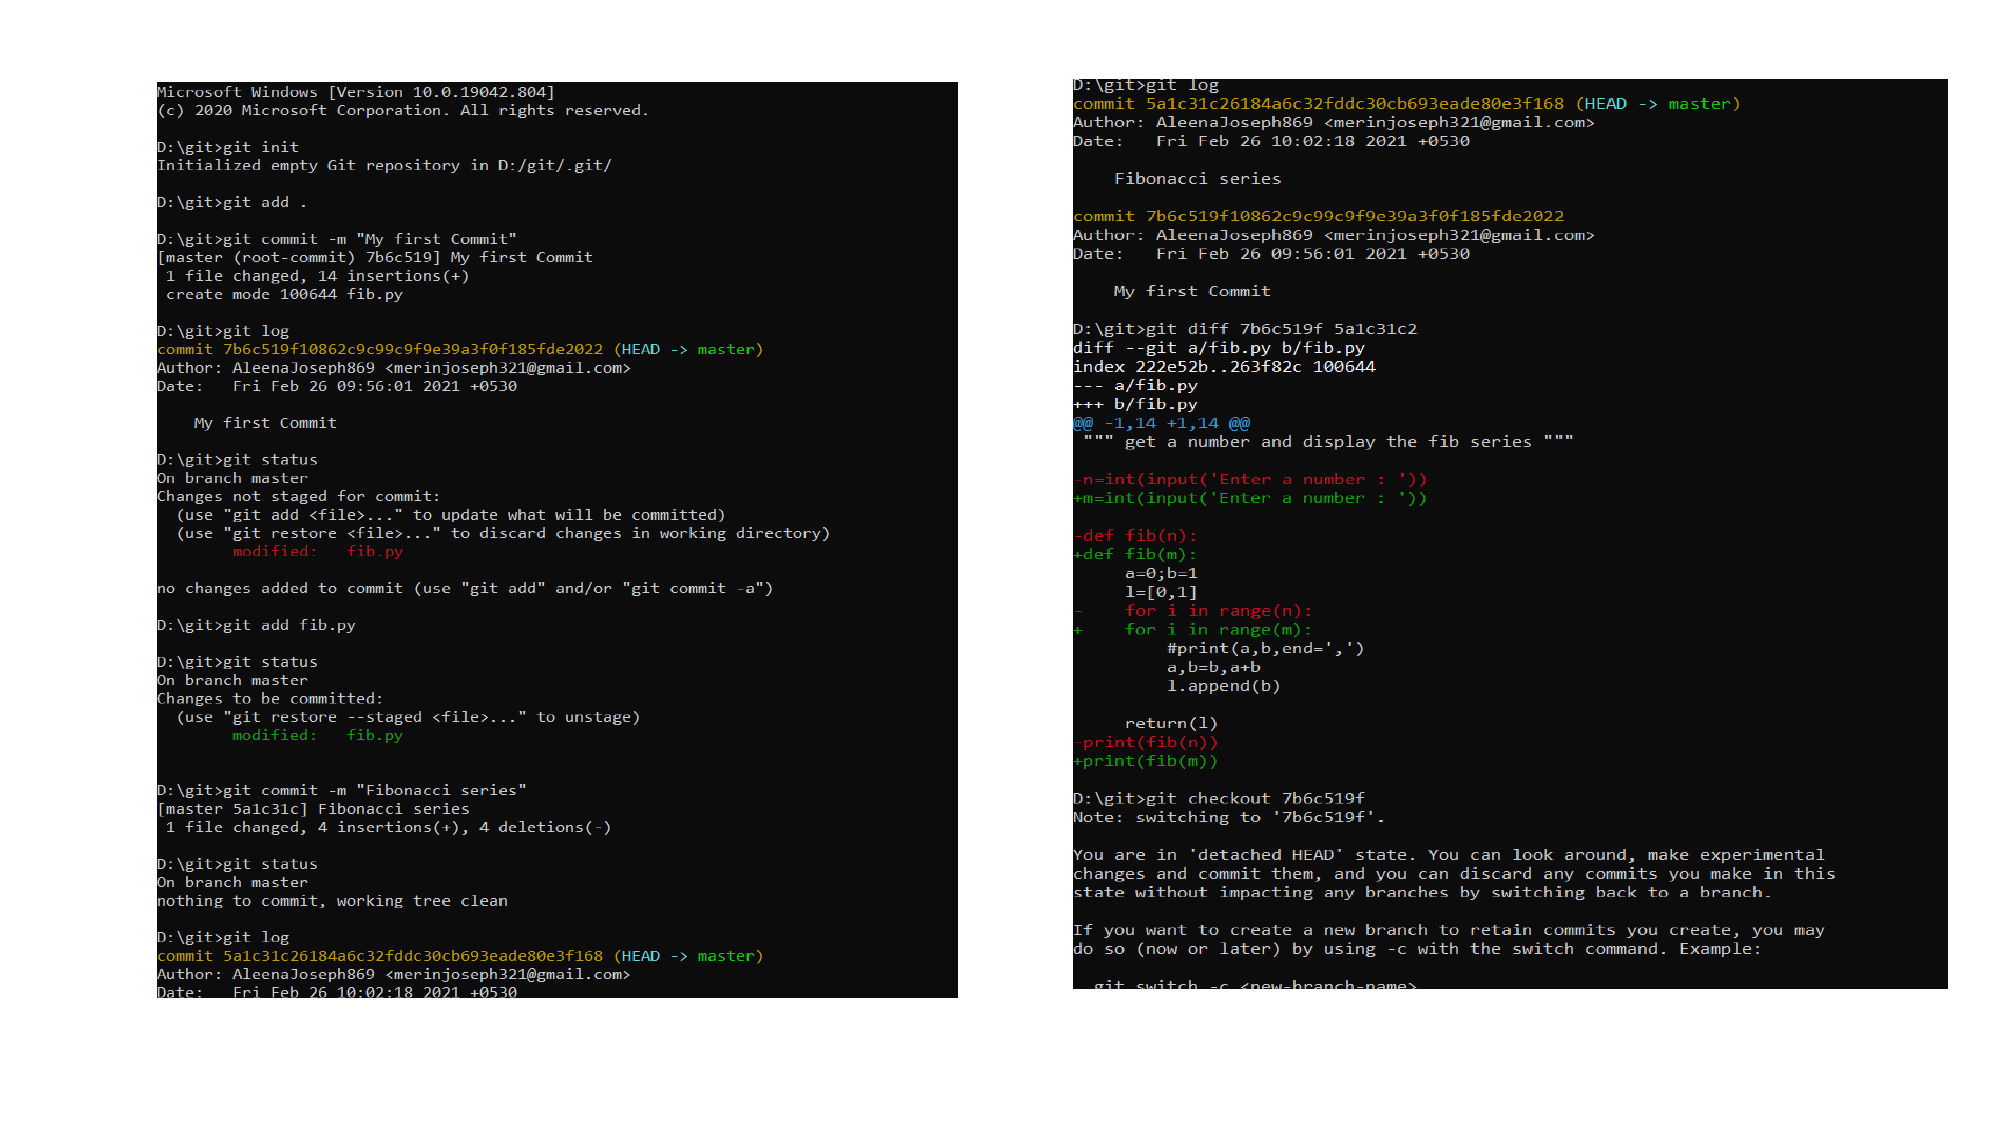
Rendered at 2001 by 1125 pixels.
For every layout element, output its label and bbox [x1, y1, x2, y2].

list [157, 79, 958, 998]
picture [1073, 79, 1948, 989]
